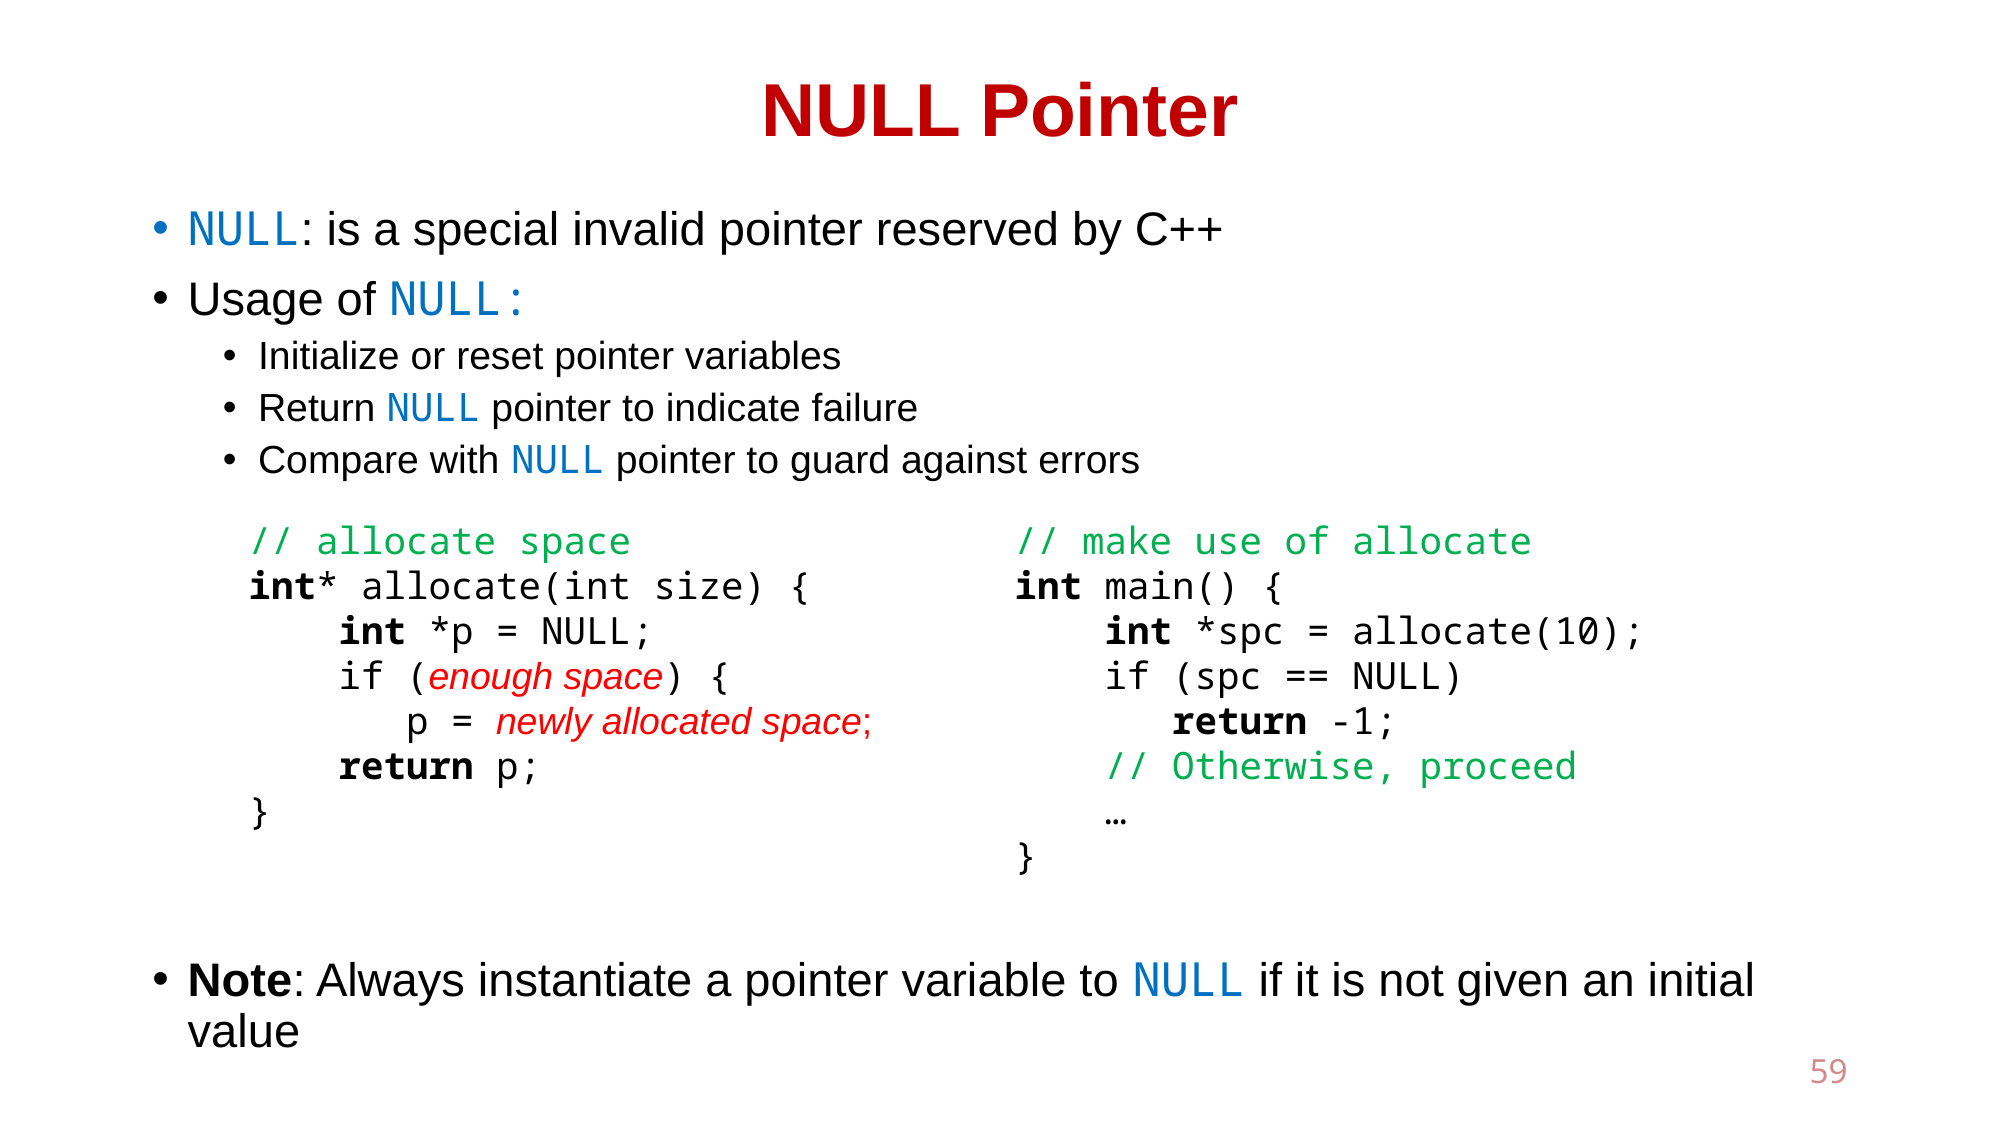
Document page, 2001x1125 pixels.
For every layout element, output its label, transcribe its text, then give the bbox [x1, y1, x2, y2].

list NULL: is a special invalid pointer reserved by C++ Usage of NULL: Initialize or reset pointer variables Return NULL pointer to indicate failure Compare with NULL pointer to guard against errors Note: Always instantiate a pointer variable to NULL if it is not given an initial value [137, 197, 1863, 1066]
title NULL Pointer [137, 59, 1863, 166]
text_box // make use of allocate int main() { int *spc = allocate(10); if (spc == NULL) return -1; // Otherwise, proceed … } [999, 509, 1673, 885]
slide_number 59 [1412, 1042, 1863, 1103]
text_box // allocate space int* allocate(int size) { int *p = NULL; if (enough space) { p = newly allocated space; return p; } [233, 509, 907, 840]
